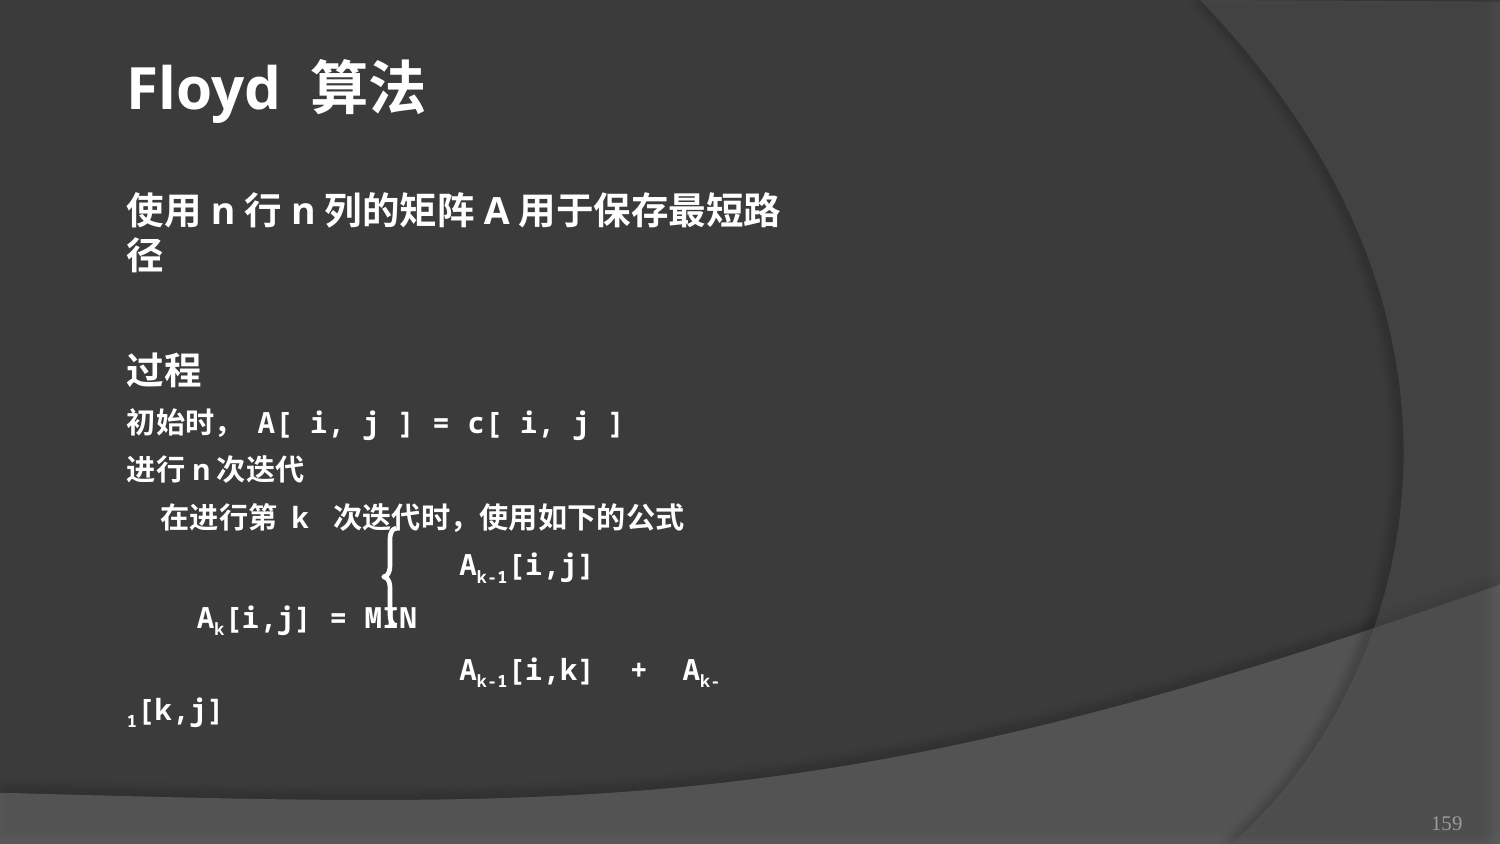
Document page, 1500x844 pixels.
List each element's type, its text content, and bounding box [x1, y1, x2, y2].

list 使用n行n列的矩阵A用于保存最短路径 过程 初始时， A[ i, j ] = c[ i, j ] 进行n次迭代 在进行第 k 次迭代时，使用如下的公式 Ak-1[i,j] Ak[i,j] = MIN Ak-1[i,k] + Ak-1[k,j] [112, 179, 821, 765]
text_box Floyd 算法 [112, 43, 1093, 129]
slide_number 159 [1337, 790, 1463, 835]
text_box [383, 528, 397, 626]
